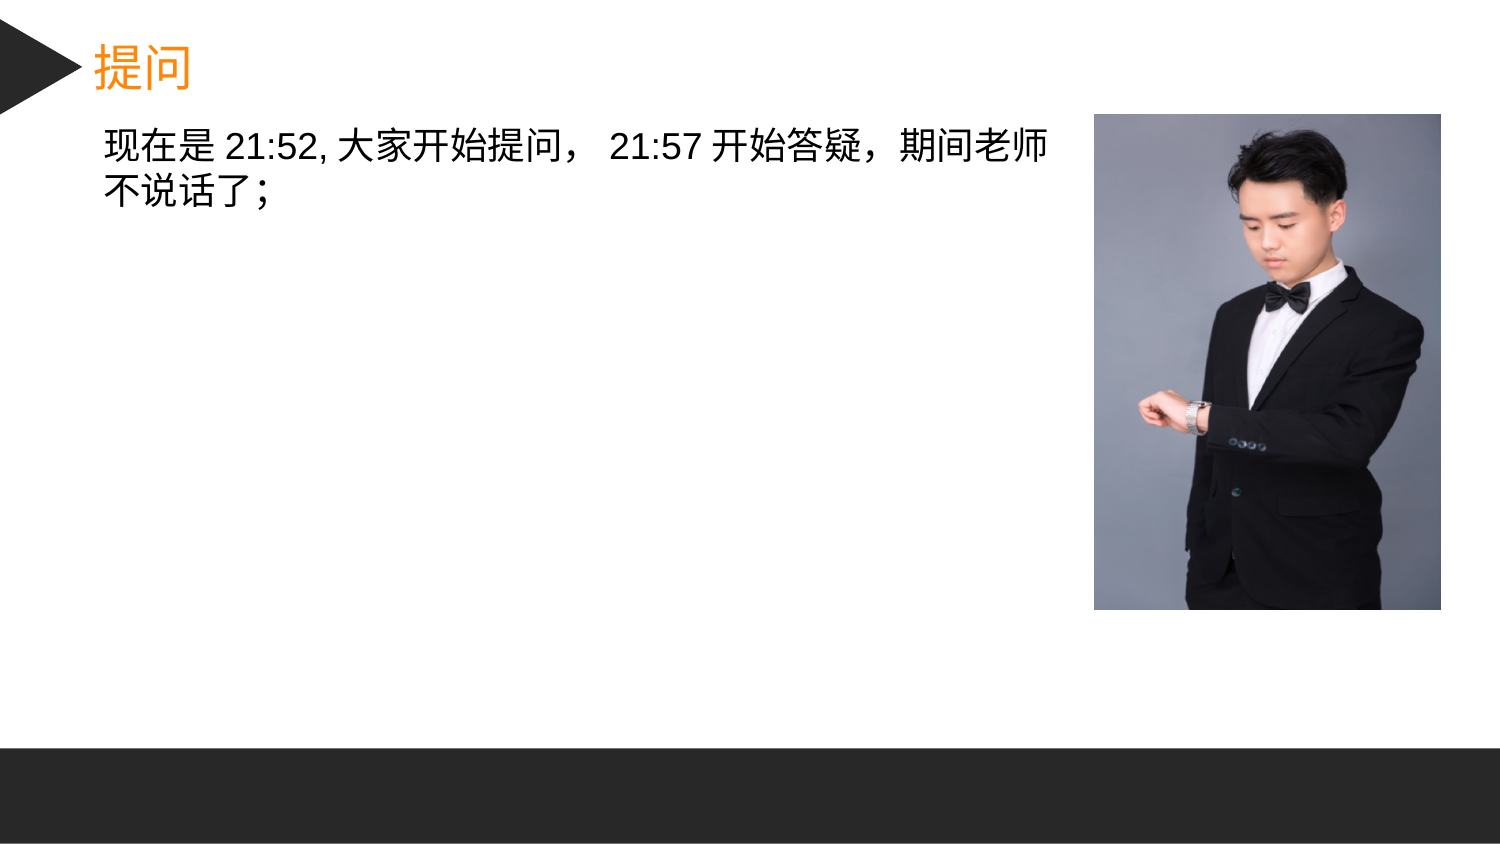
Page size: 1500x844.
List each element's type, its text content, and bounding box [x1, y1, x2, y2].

text_box [0, 748, 1500, 844]
text_box [0, 19, 83, 115]
picture [1094, 114, 1441, 610]
text_box 现在是21:52,大家开始提问，21:57开始答疑，期间老师不说话了； [88, 114, 1094, 220]
text_box 提问 [78, 29, 209, 104]
